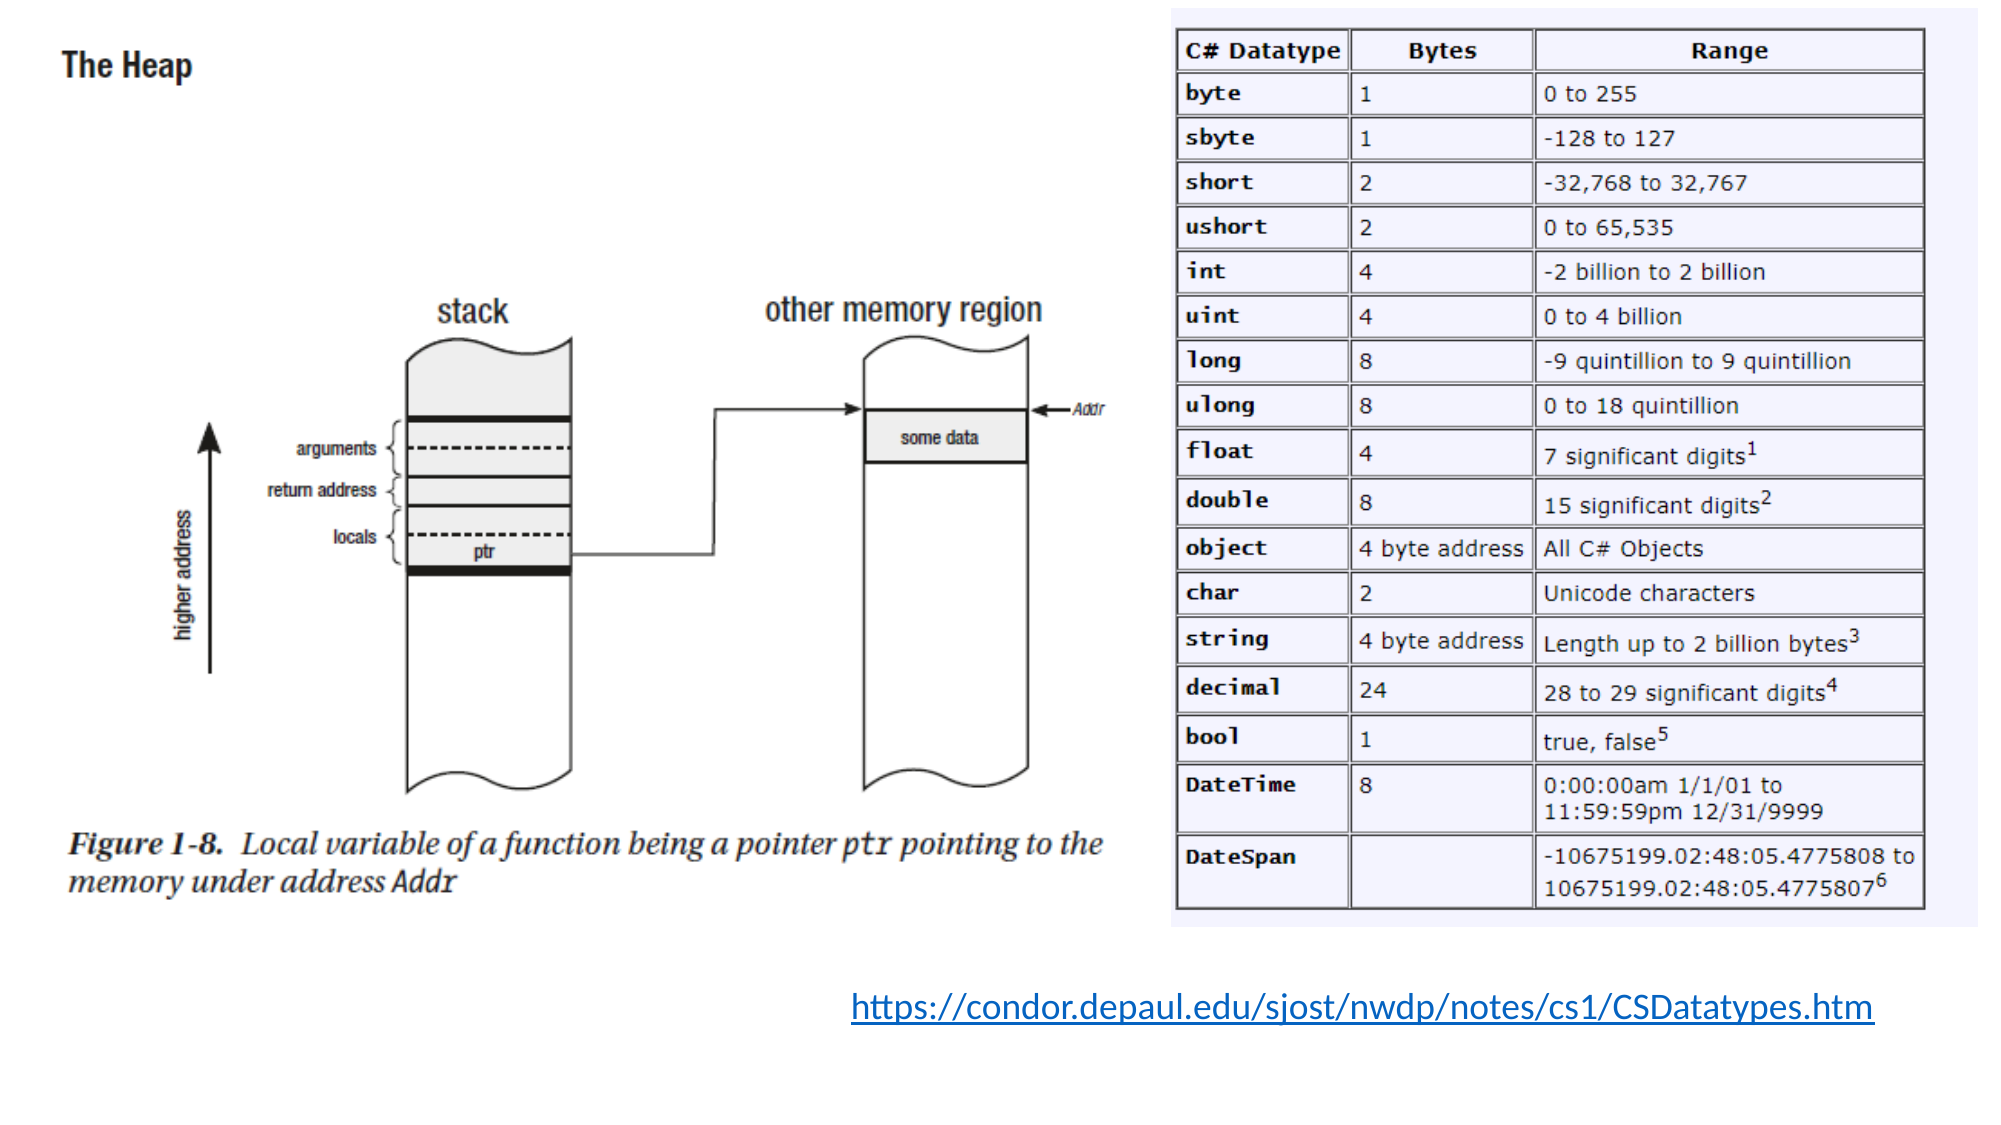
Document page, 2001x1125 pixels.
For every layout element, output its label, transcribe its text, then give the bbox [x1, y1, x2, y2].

picture [39, 8, 1978, 927]
picture [39, 24, 230, 100]
text_box https://condor.depaul.edu/sjost/nwdp/notes/cs1/CSDatatypes.htm [836, 974, 2000, 1035]
